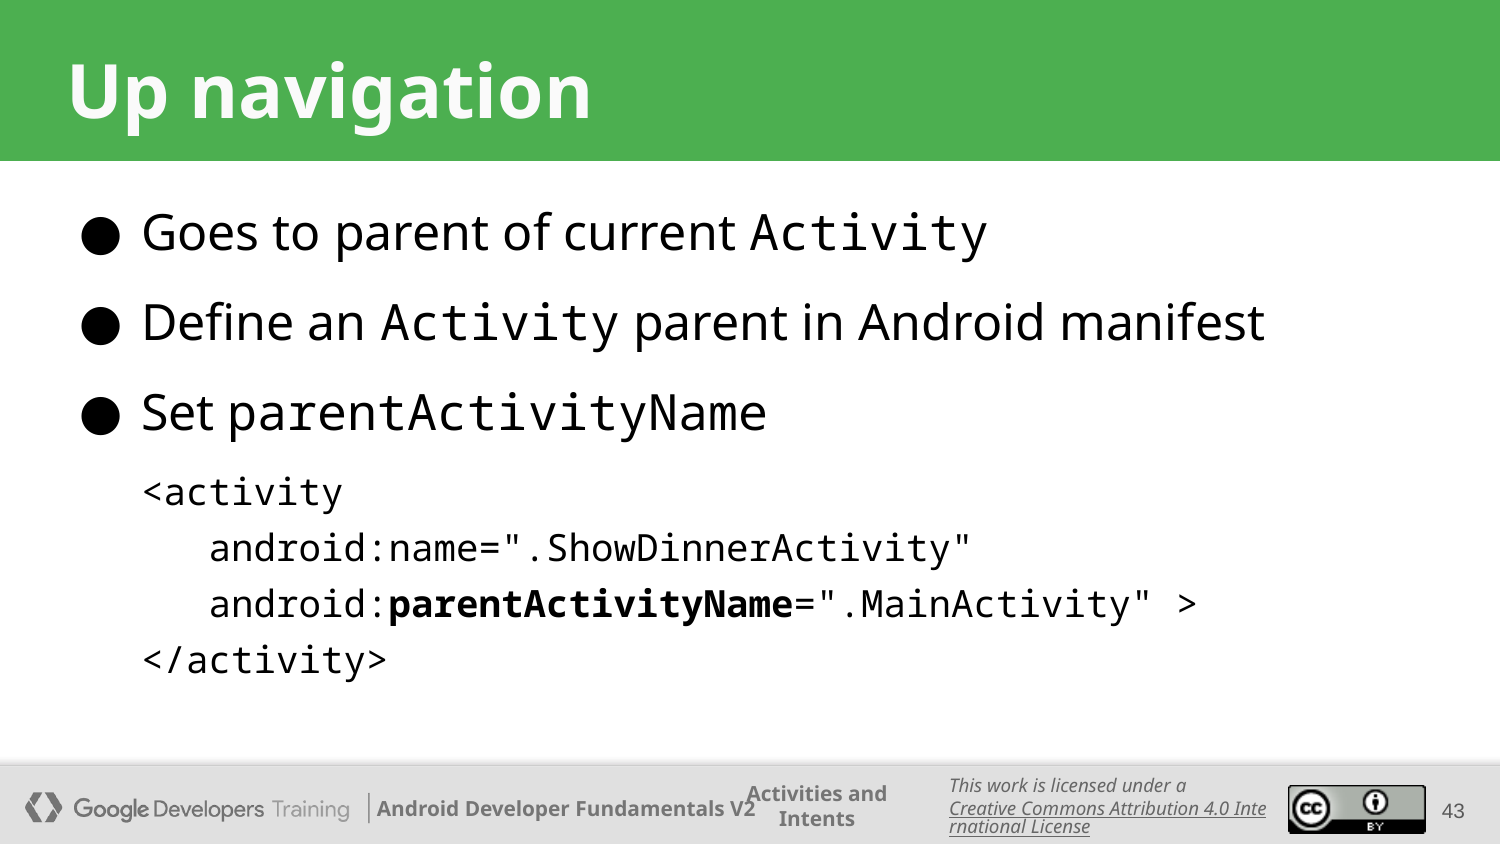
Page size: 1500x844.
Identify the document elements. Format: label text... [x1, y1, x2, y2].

picture [0, 161, 1500, 844]
list Goes to parent of current Activity Define an Activity parent in Android manifest Set parentActivityName <activity android:name=".ShowDinnerActivity" android:parentActivityName=".MainActivity" > </activity> [51, 176, 1449, 745]
title Up navigation [51, 28, 1449, 122]
slide_number ‹#› [1389, 777, 1480, 842]
